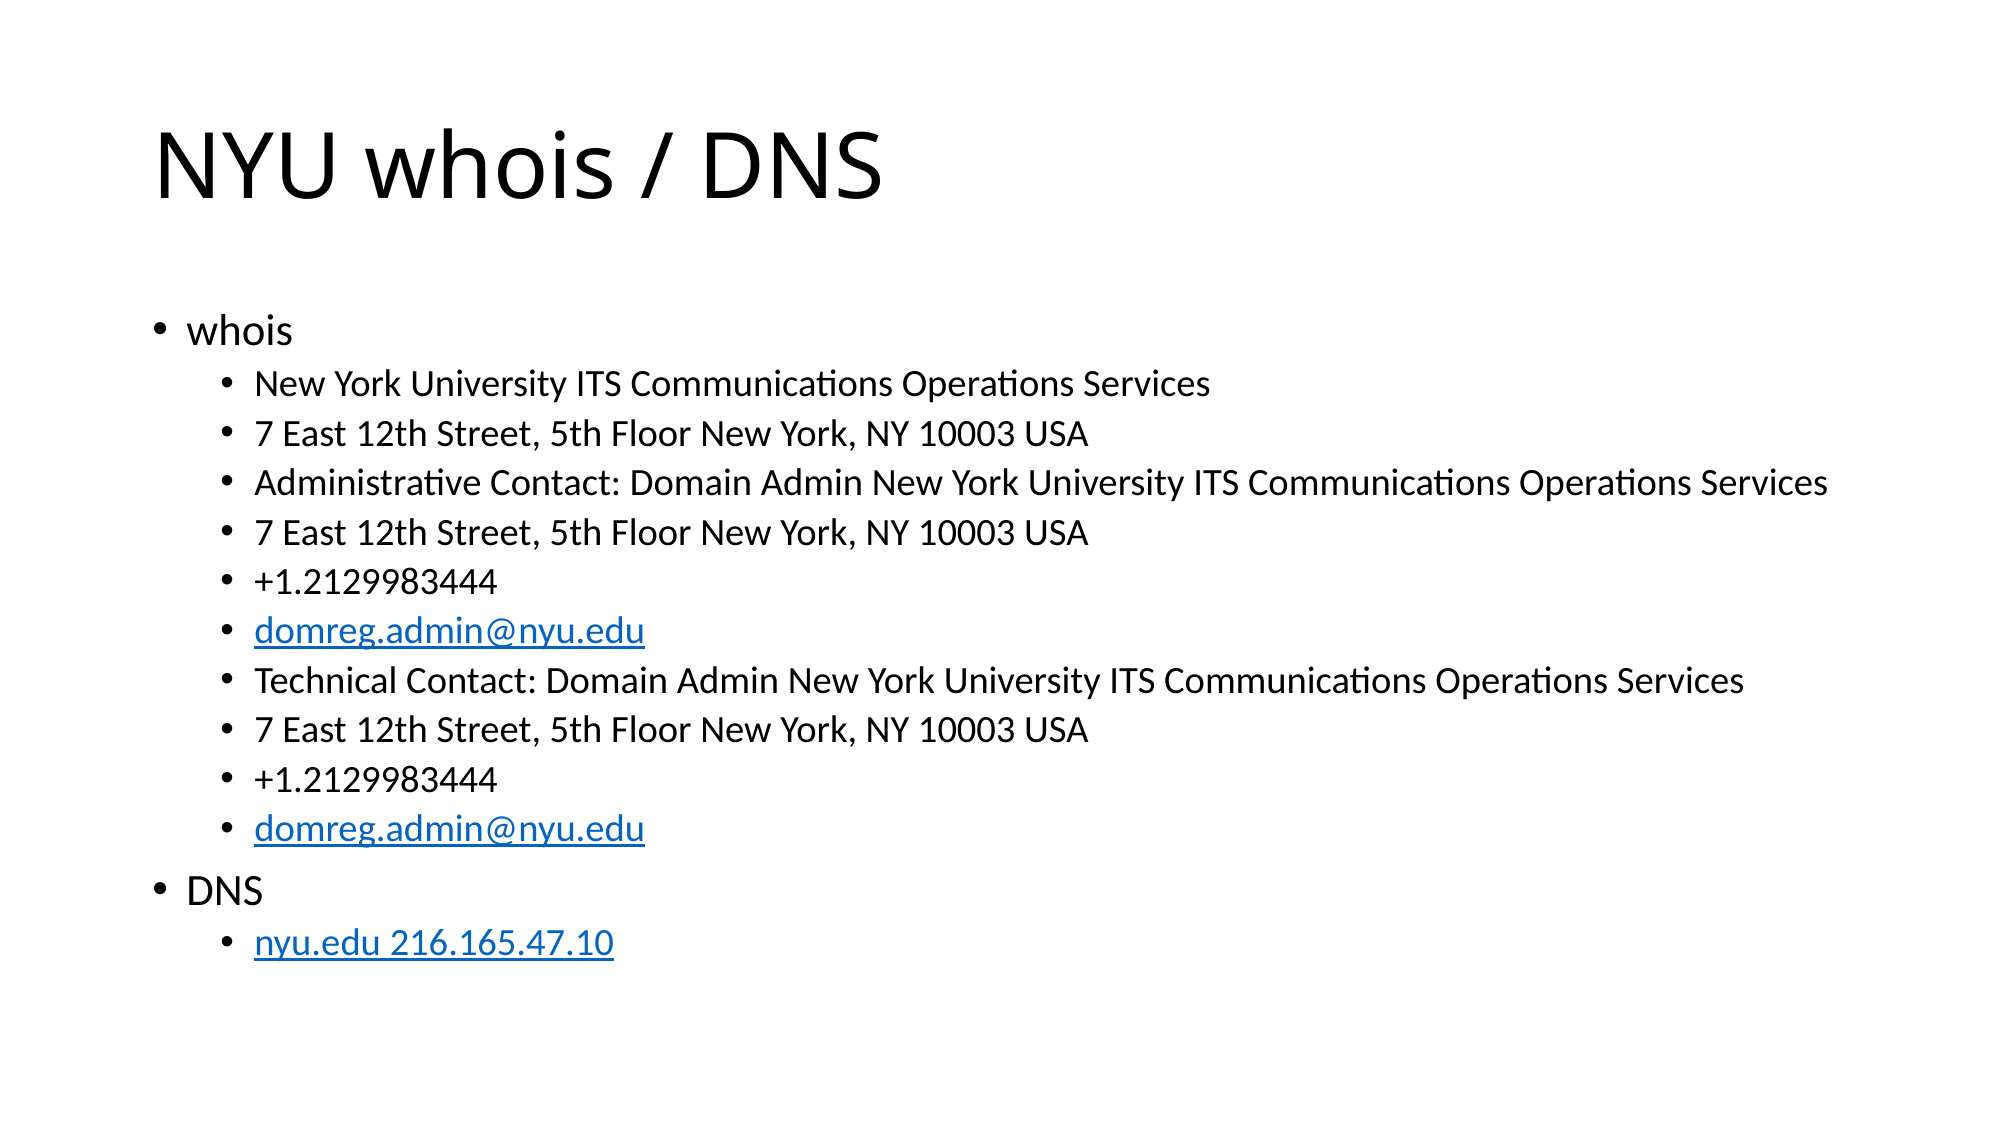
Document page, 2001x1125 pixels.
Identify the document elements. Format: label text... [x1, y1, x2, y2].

list whois New York University ITS Communications Operations Services 7 East 12th Street, 5th Floor New York, NY 10003 USA Administrative Contact: Domain Admin New York University ITS Communications Operations Services 7 East 12th Street, 5th Floor New York, NY 10003 USA +1.2129983444 domreg.admin@nyu.edu Technical Contact: Domain Admin New York University ITS Communications Operations Services 7 East 12th Street, 5th Floor New York, NY 10003 USA +1.2129983444 domreg.admin@nyu.edu DNS nyu.edu 216.165.47.10 [137, 299, 1863, 1014]
title NYU whois / DNS [137, 59, 1863, 278]
